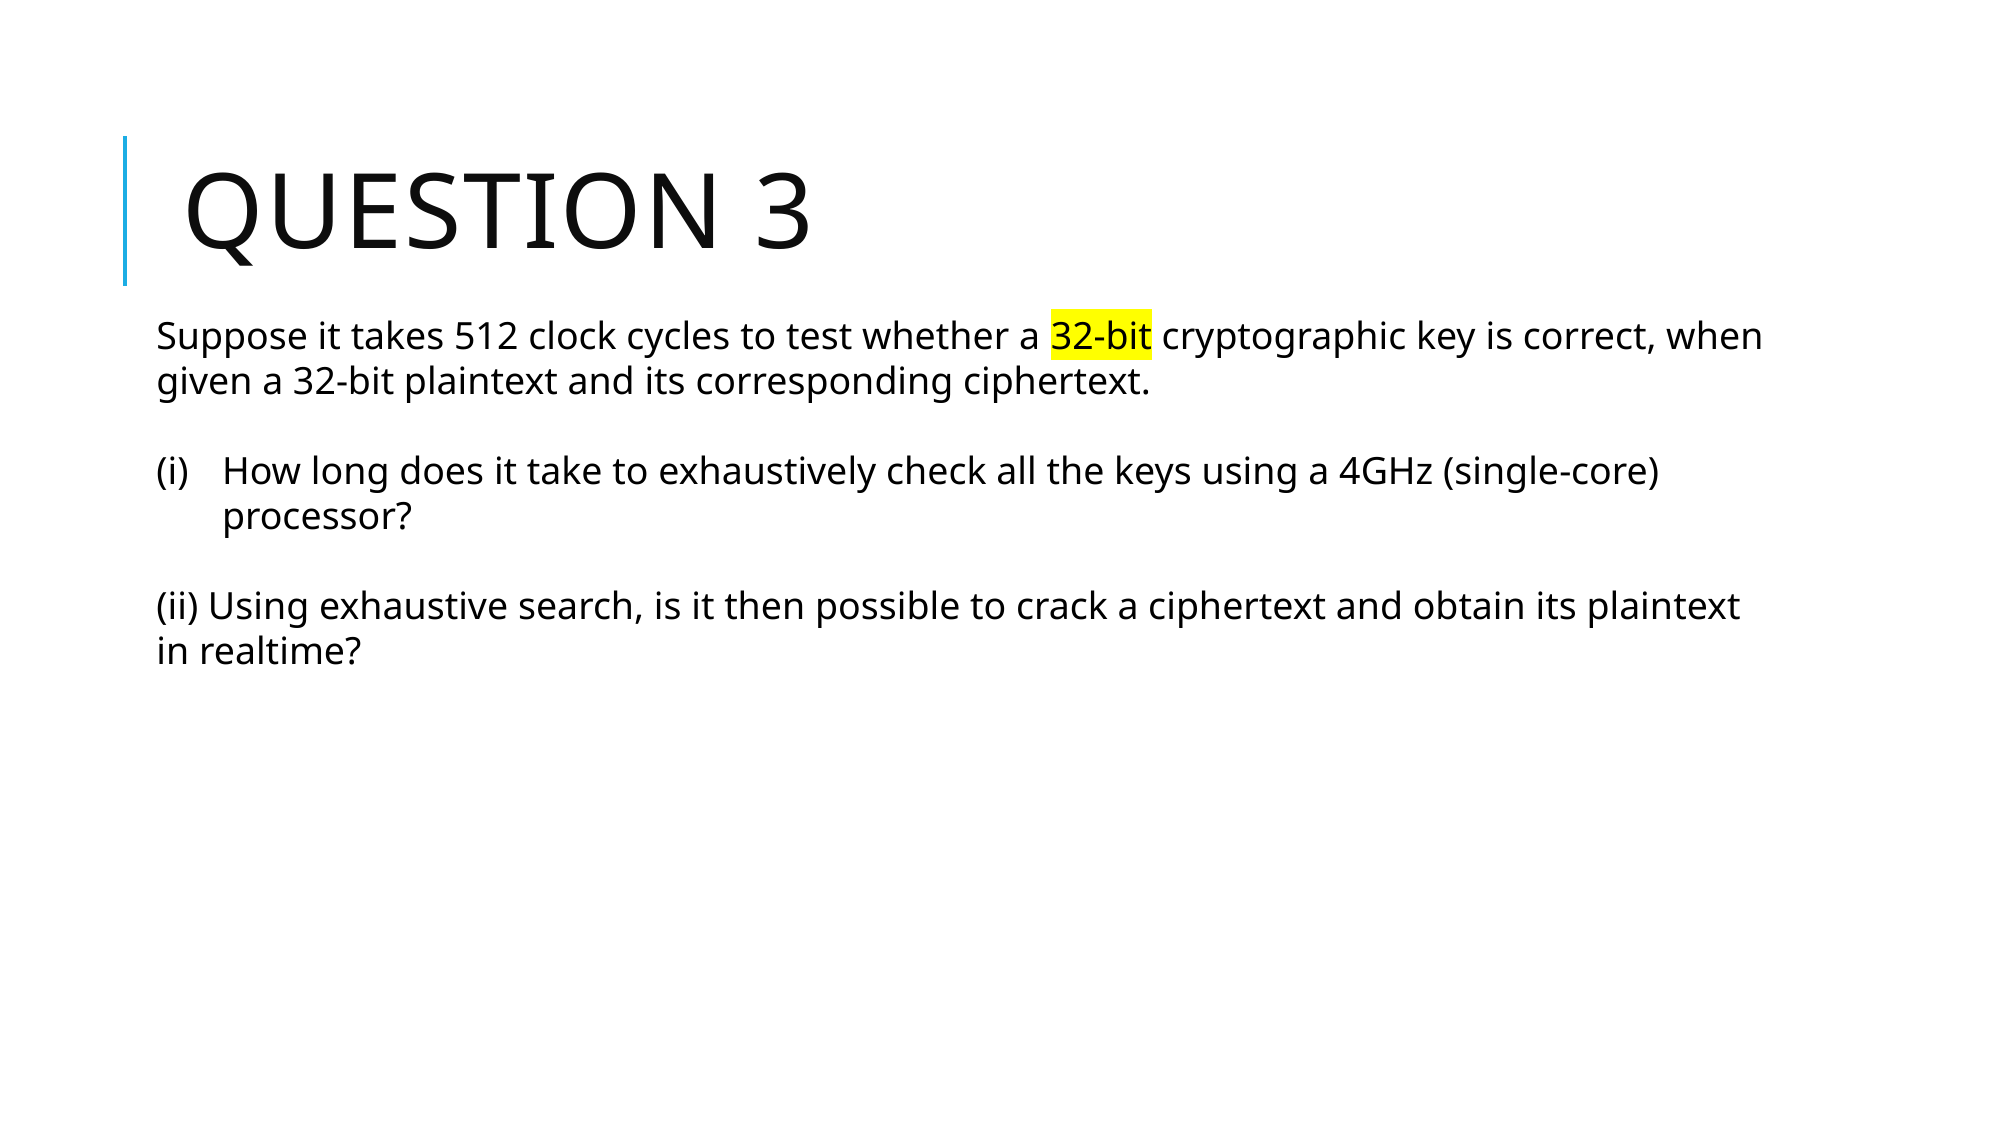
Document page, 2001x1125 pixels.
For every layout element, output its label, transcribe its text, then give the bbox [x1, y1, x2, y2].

title Question 3 [168, 96, 1763, 304]
text_box Suppose it takes 512 clock cycles to test whether a 32-bit cryptographic key is correct, when given a 32-bit plaintext and its corresponding ciphertext. How long does it take to exhaustively check all the keys using a 4GHz (single-core) processor? (ii) Using exhaustive search, is it then possible to crack a ciphertext and obtain its plaintext in realtime? [141, 304, 1799, 680]
